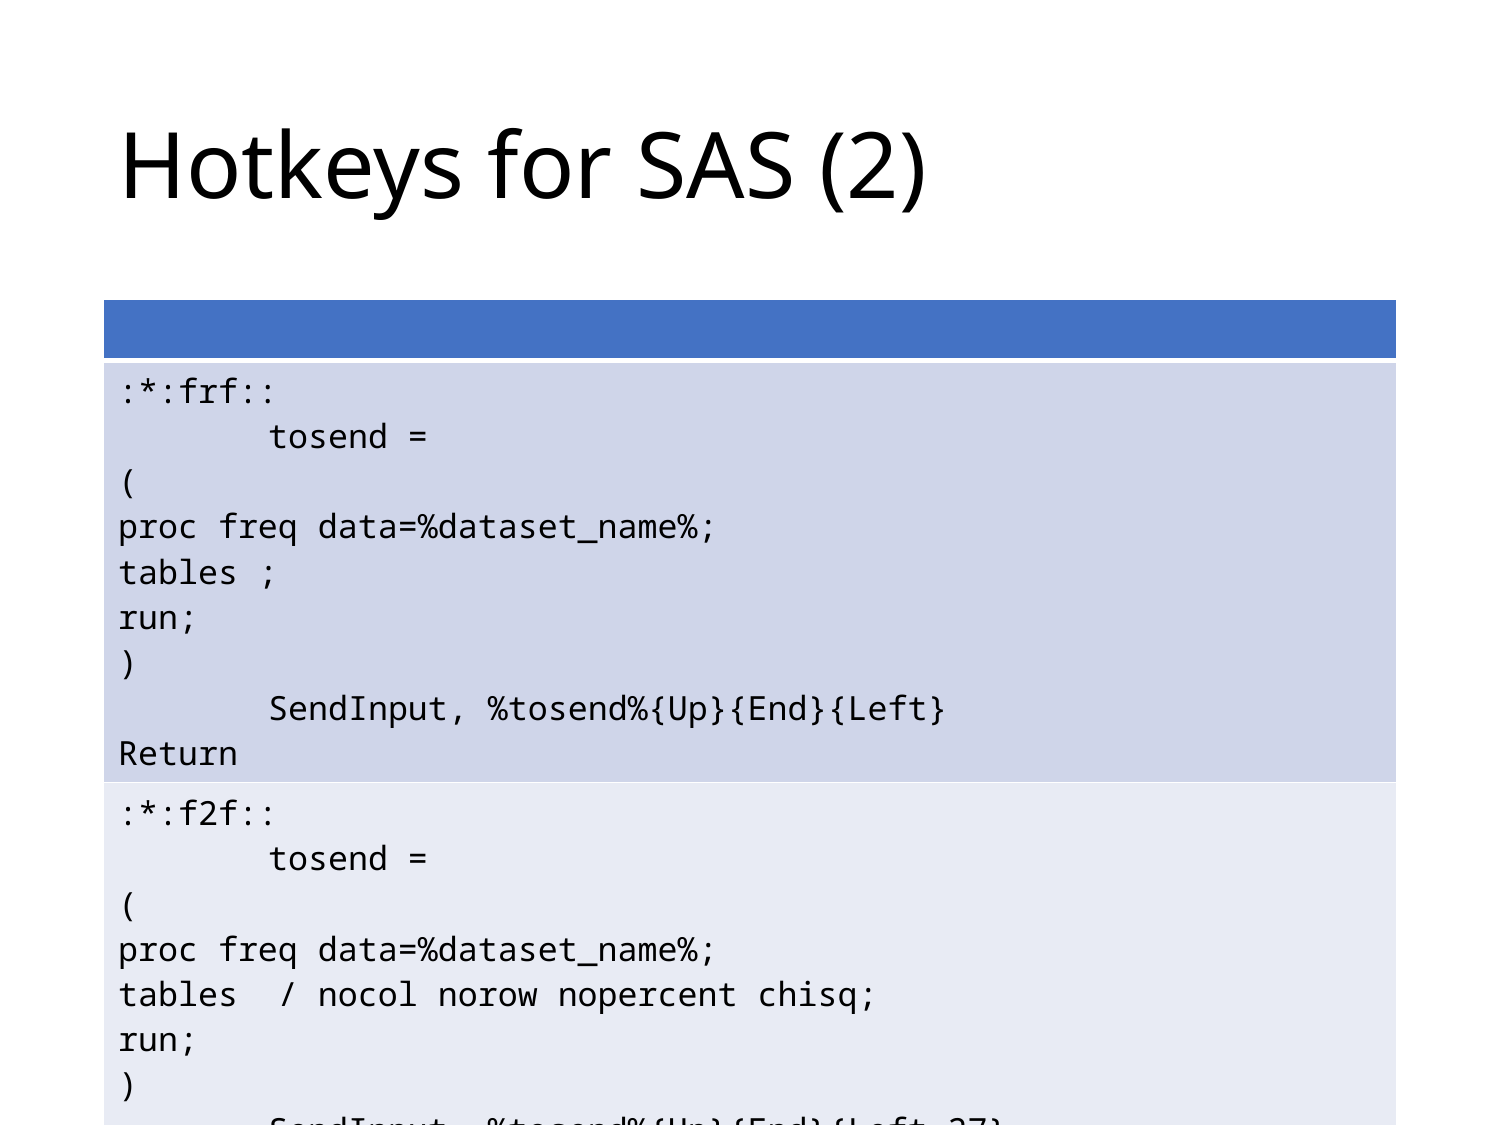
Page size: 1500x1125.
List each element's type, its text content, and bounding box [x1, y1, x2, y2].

title Hotkeys for SAS (2) [103, 59, 1397, 278]
table_cell :*:f2f:: tosend = ( proc freq data=%dataset_name%; tables / nocol norow nopercent chisq; run; ) SendInput, %tosend%{Up}{End}{Left 27} Return [104, 783, 1396, 1125]
table_cell :*:frf:: tosend = ( proc freq data=%dataset_name%; tables ; run; ) SendInput, %tosend%{Up}{End}{Left} Return [104, 363, 1396, 782]
table_header [104, 300, 1396, 358]
